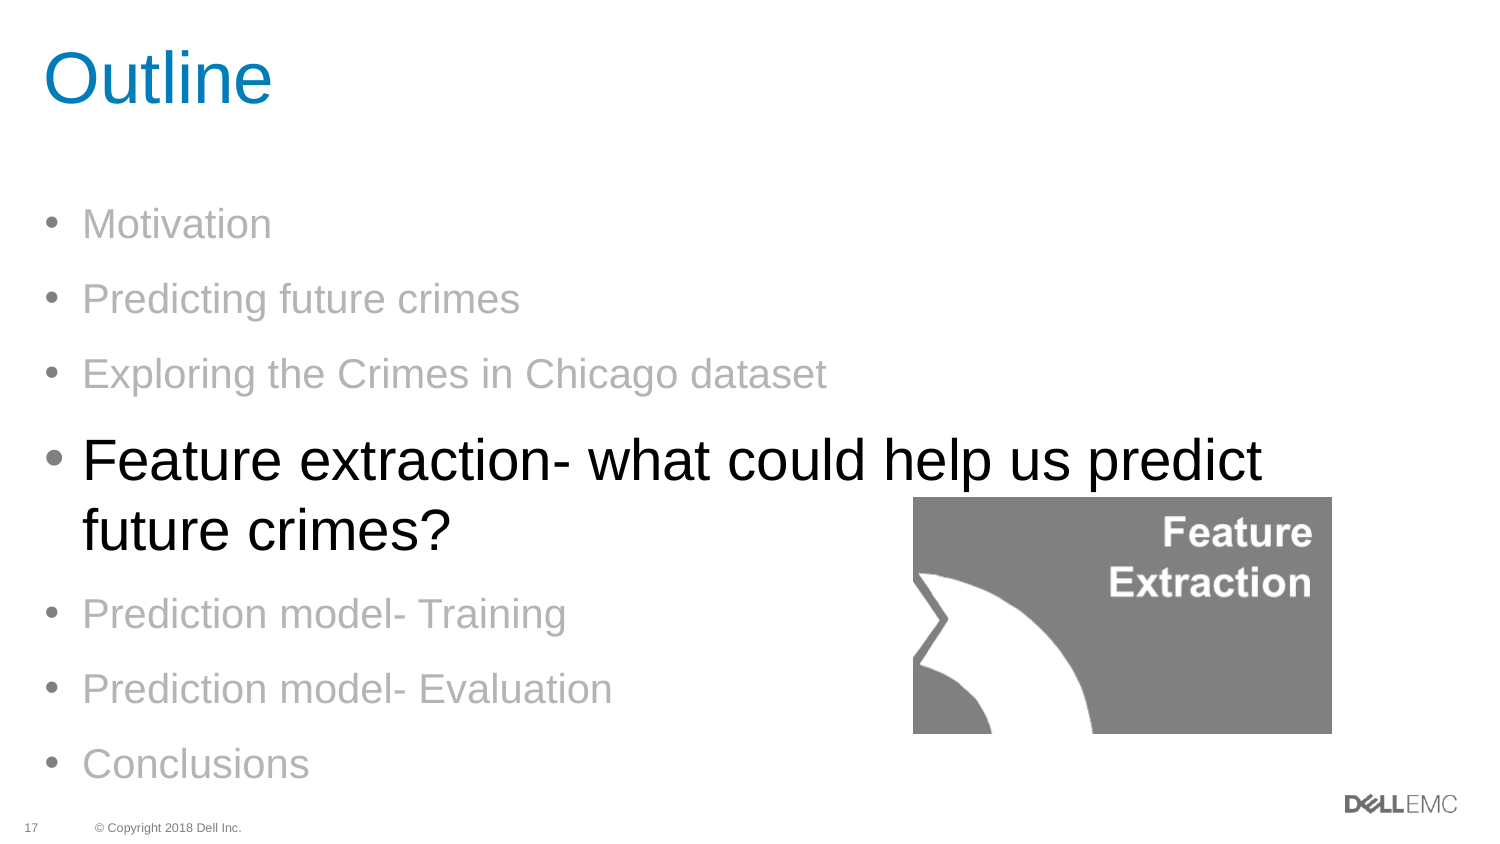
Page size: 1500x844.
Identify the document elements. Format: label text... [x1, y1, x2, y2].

text_box Motivation Predicting future crimes Exploring the Crimes in Chicago dataset Feature extraction- what could help us predict future crimes? Prediction model- Training Prediction model- Evaluation Conclusions [44, 196, 1350, 734]
picture [913, 493, 1351, 734]
text_box Outline [43, 40, 1388, 121]
picture [1345, 793, 1457, 814]
